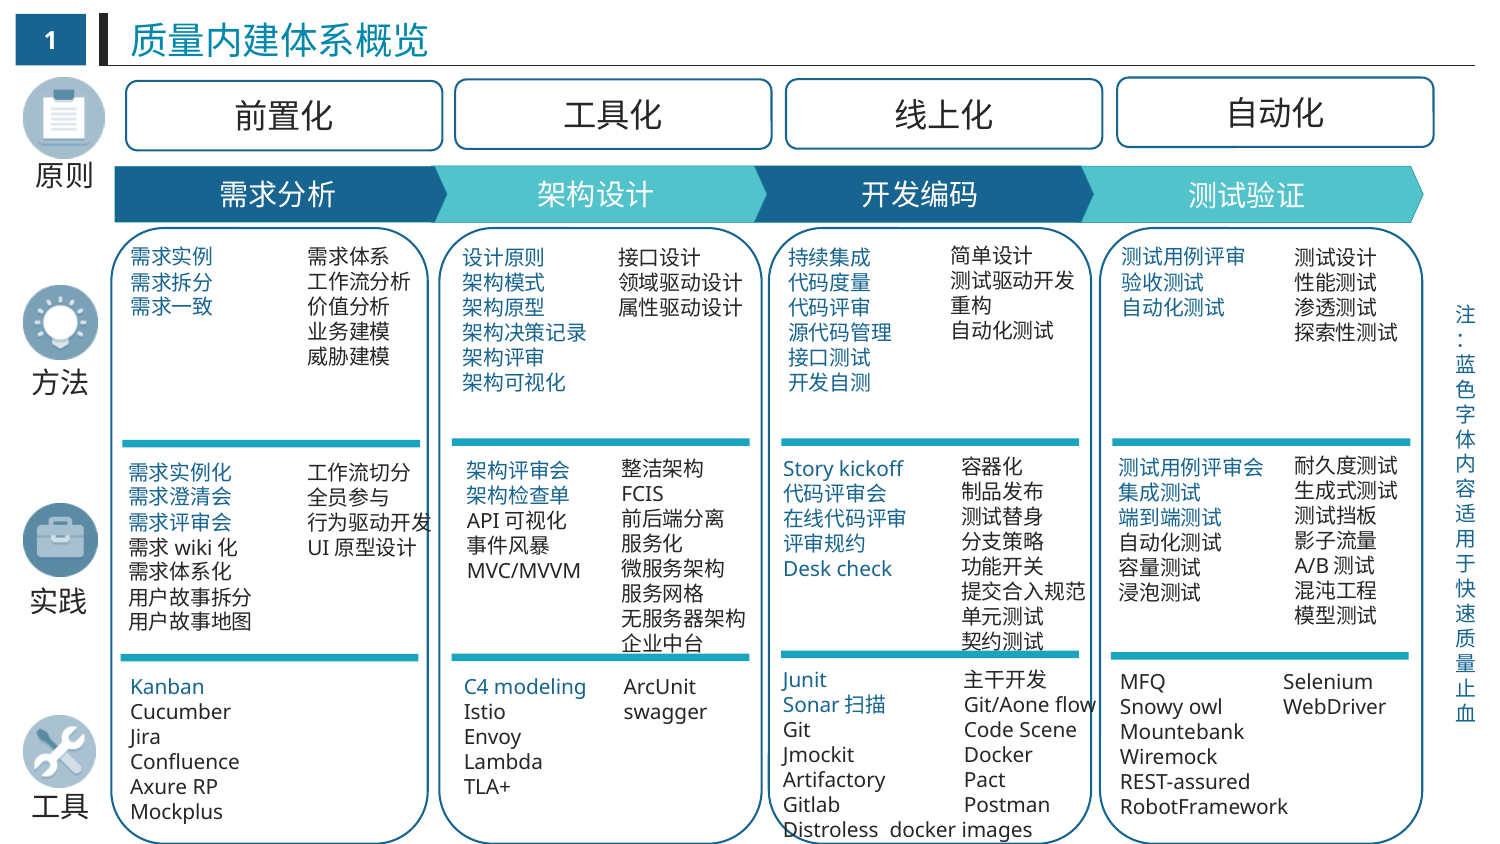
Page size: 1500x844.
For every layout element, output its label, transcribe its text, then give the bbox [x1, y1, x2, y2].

slide_number 1 [1383, 838, 1397, 844]
text_box 架构评审会 架构检查单 API可视化 事件风暴 MVC/MVVM [452, 450, 597, 591]
text_box 1 [14, 13, 87, 66]
text_box 需求实例化 需求澄清会 需求评审会 需求wiki化 需求体系化 用户故事拆分 用户故事地图 [113, 451, 268, 667]
text_box [438, 252, 763, 844]
text_box [780, 437, 1080, 447]
picture [23, 715, 96, 788]
text_box [767, 226, 1093, 795]
text_box [451, 653, 750, 662]
text_box [121, 439, 421, 448]
text_box [1098, 226, 1424, 844]
text_box [1111, 437, 1411, 447]
text_box 容器化 制品发布 测试替身 分支策略 功能开关 提交合入规范 单元测试 契约测试 [946, 446, 1101, 659]
text_box 工作流切分 全员参与 行为驱动开发 UI原型设计 [292, 452, 447, 592]
text_box 测试用例评审 验收测试 自动化测试 [1106, 236, 1262, 327]
text_box [780, 650, 1080, 659]
text_box 测试用例评审会 集成测试 端到端测试 自动化测试 容量测试 浸泡测试 [1103, 447, 1279, 612]
text_box 架构设计 [430, 164, 769, 224]
text_box MFQ Snowy owl Mountebank Wiremock REST-assured RobotFramework [1105, 661, 1303, 844]
text_box 测试验证 [1082, 165, 1425, 224]
text_box [451, 437, 751, 447]
text_box 自动化 [1116, 76, 1435, 149]
text_box Junit Sonar扫描 Git Jmockit Artifactory Gitlab Distroless docker images [768, 659, 949, 844]
text_box 持续集成 代码度量 代码评审 源代码管理 接口测试 开发自测 [773, 237, 907, 402]
text_box 实践 [6, 575, 111, 626]
picture [23, 503, 98, 577]
text_box 测试设计 性能测试 渗透测试 探索性测试 [1279, 236, 1414, 352]
text_box 需求体系 工作流分析 价值分析 业务建模 威胁建模 [292, 236, 427, 376]
text_box 工具 [8, 781, 113, 831]
text_box 耐久度测试 生成式测试 测试挡板 影子流量 A/B测试 混沌工程 模型测试 [1279, 445, 1415, 635]
text_box C4 modeling Istio Envoy Lambda TLA+ [448, 666, 602, 806]
text_box 注： 蓝色字体内容适用于快速质量止血 [1442, 293, 1471, 734]
text_box [120, 653, 419, 662]
text_box 简单设计 测试驱动开发 重构 自动化测试 [935, 235, 1094, 350]
text_box [110, 226, 429, 844]
picture [23, 77, 105, 159]
text_box Story kickoff 代码评审会 在线代码评审 评审规约 Desk check [768, 447, 923, 588]
text_box [1110, 651, 1410, 661]
text_box 质量内建体系概览 [115, 66, 446, 70]
text_box 原则 [12, 150, 118, 200]
text_box 需求实例 需求拆分 需求一致 [115, 236, 229, 352]
text_box 设计原则 架构模式 架构原型 架构决策记录 架构评审 架构可视化 [447, 236, 603, 402]
text_box 整洁架构 FCIS 前后端分离 服务化 微服务架构 服务网格 无服务器架构 企业中台 [606, 448, 761, 664]
text_box ArcUnit swagger [608, 666, 723, 781]
picture [23, 285, 98, 360]
text_box 质量内建体系概览 [115, 9, 446, 65]
text_box Selenium WebDriver [1268, 661, 1402, 727]
text_box 前置化 [125, 79, 444, 152]
text_box 需求分析 [113, 165, 449, 224]
text_box 开发编码 [755, 164, 1095, 224]
text_box [463, 226, 740, 237]
text_box Kanban Cucumber Jira Confluence Axure RP Mockplus [115, 666, 255, 844]
text_box 工具化 [454, 78, 773, 150]
text_box 线上化 [784, 78, 1104, 150]
text_box 方法 [8, 357, 113, 408]
text_box 主干开发 Git/Aone flow Code Scene Docker Pact Postman [949, 659, 1112, 844]
text_box 接口设计 领域驱动设计 属性驱动设计 [603, 237, 762, 352]
text_box [99, 13, 108, 66]
